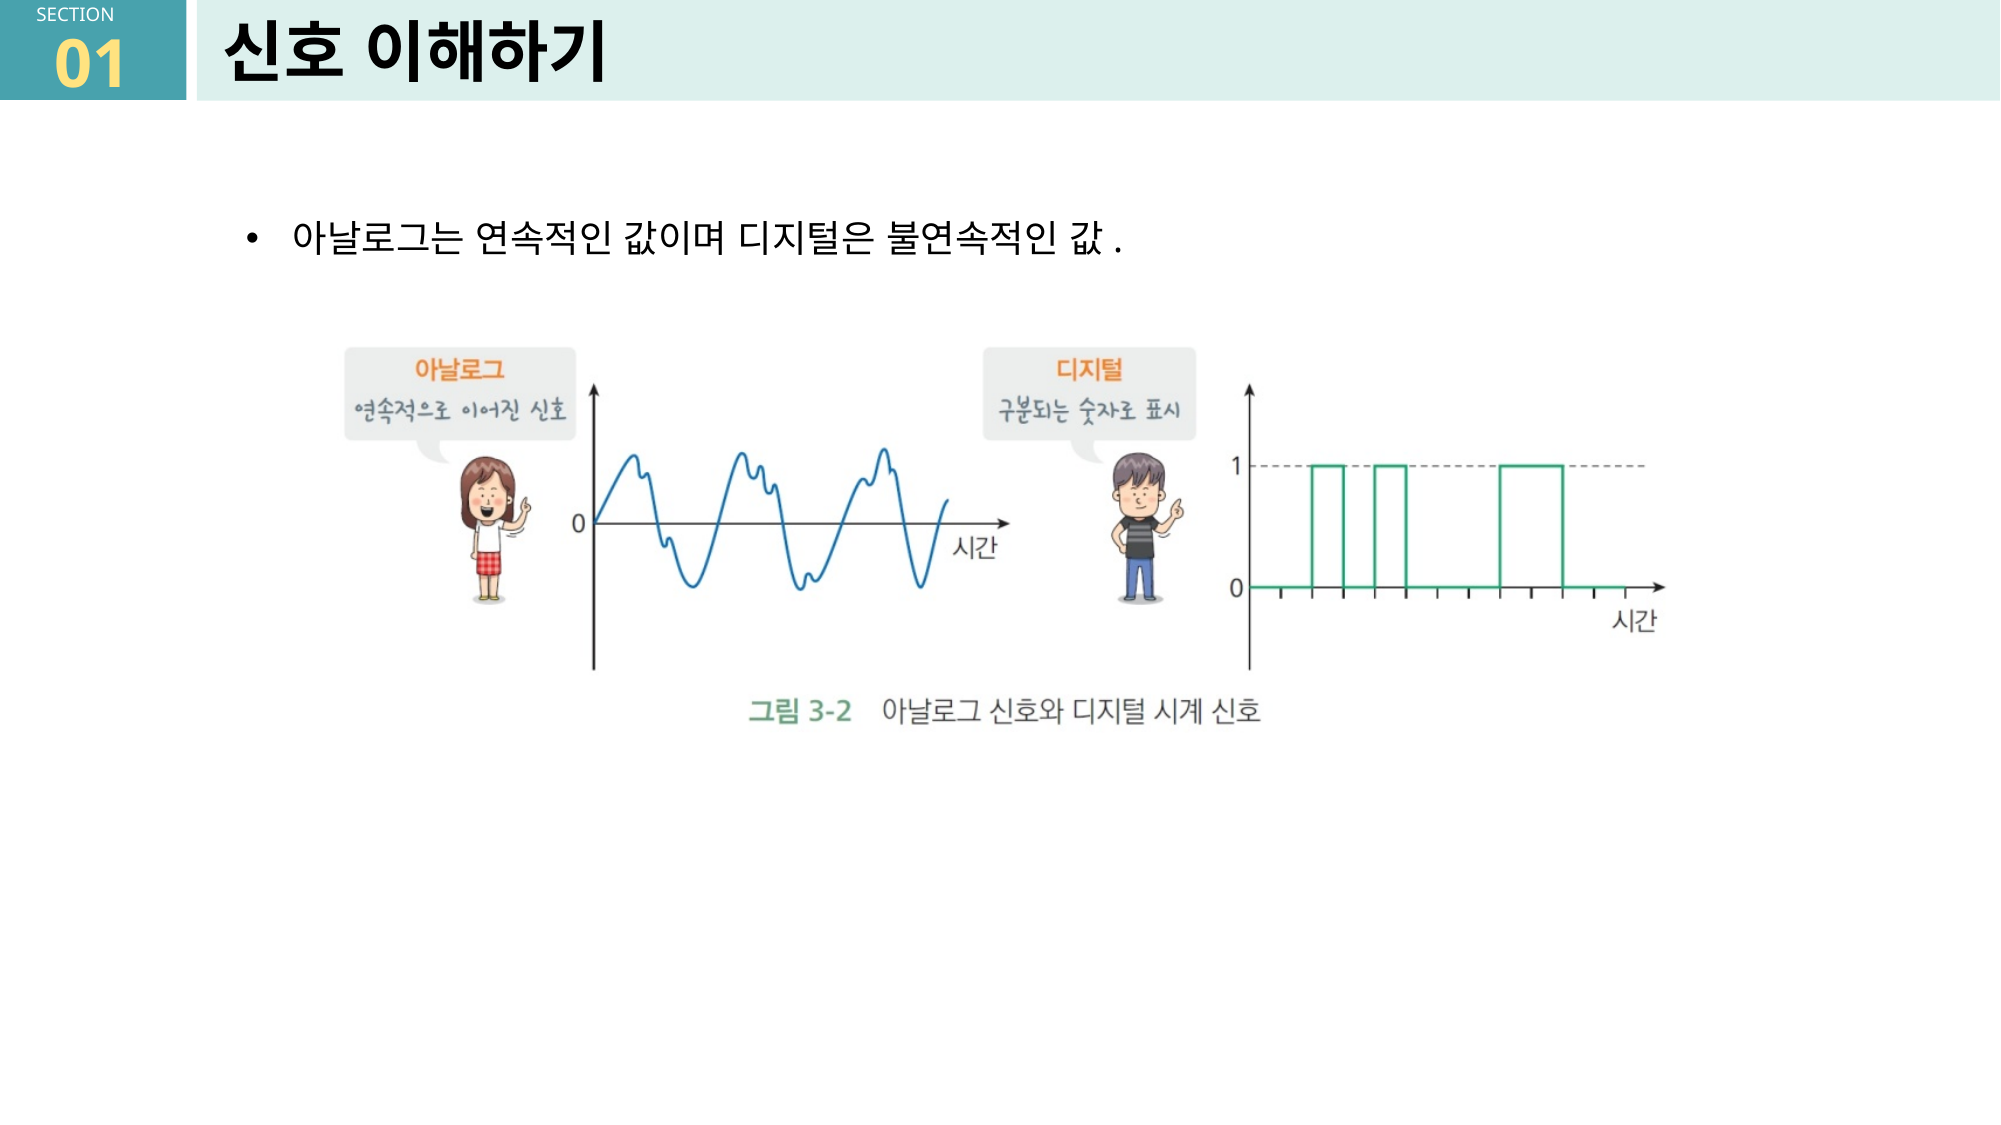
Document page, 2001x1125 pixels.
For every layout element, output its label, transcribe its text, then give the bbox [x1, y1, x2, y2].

picture [337, 337, 1670, 733]
text_box 01 [0, 13, 186, 109]
text_box 신호 이해하기 [208, 1, 1984, 97]
text_box 아날로그는 연속적인 값이며 디지털은 불연속적인 값. [231, 207, 1938, 268]
